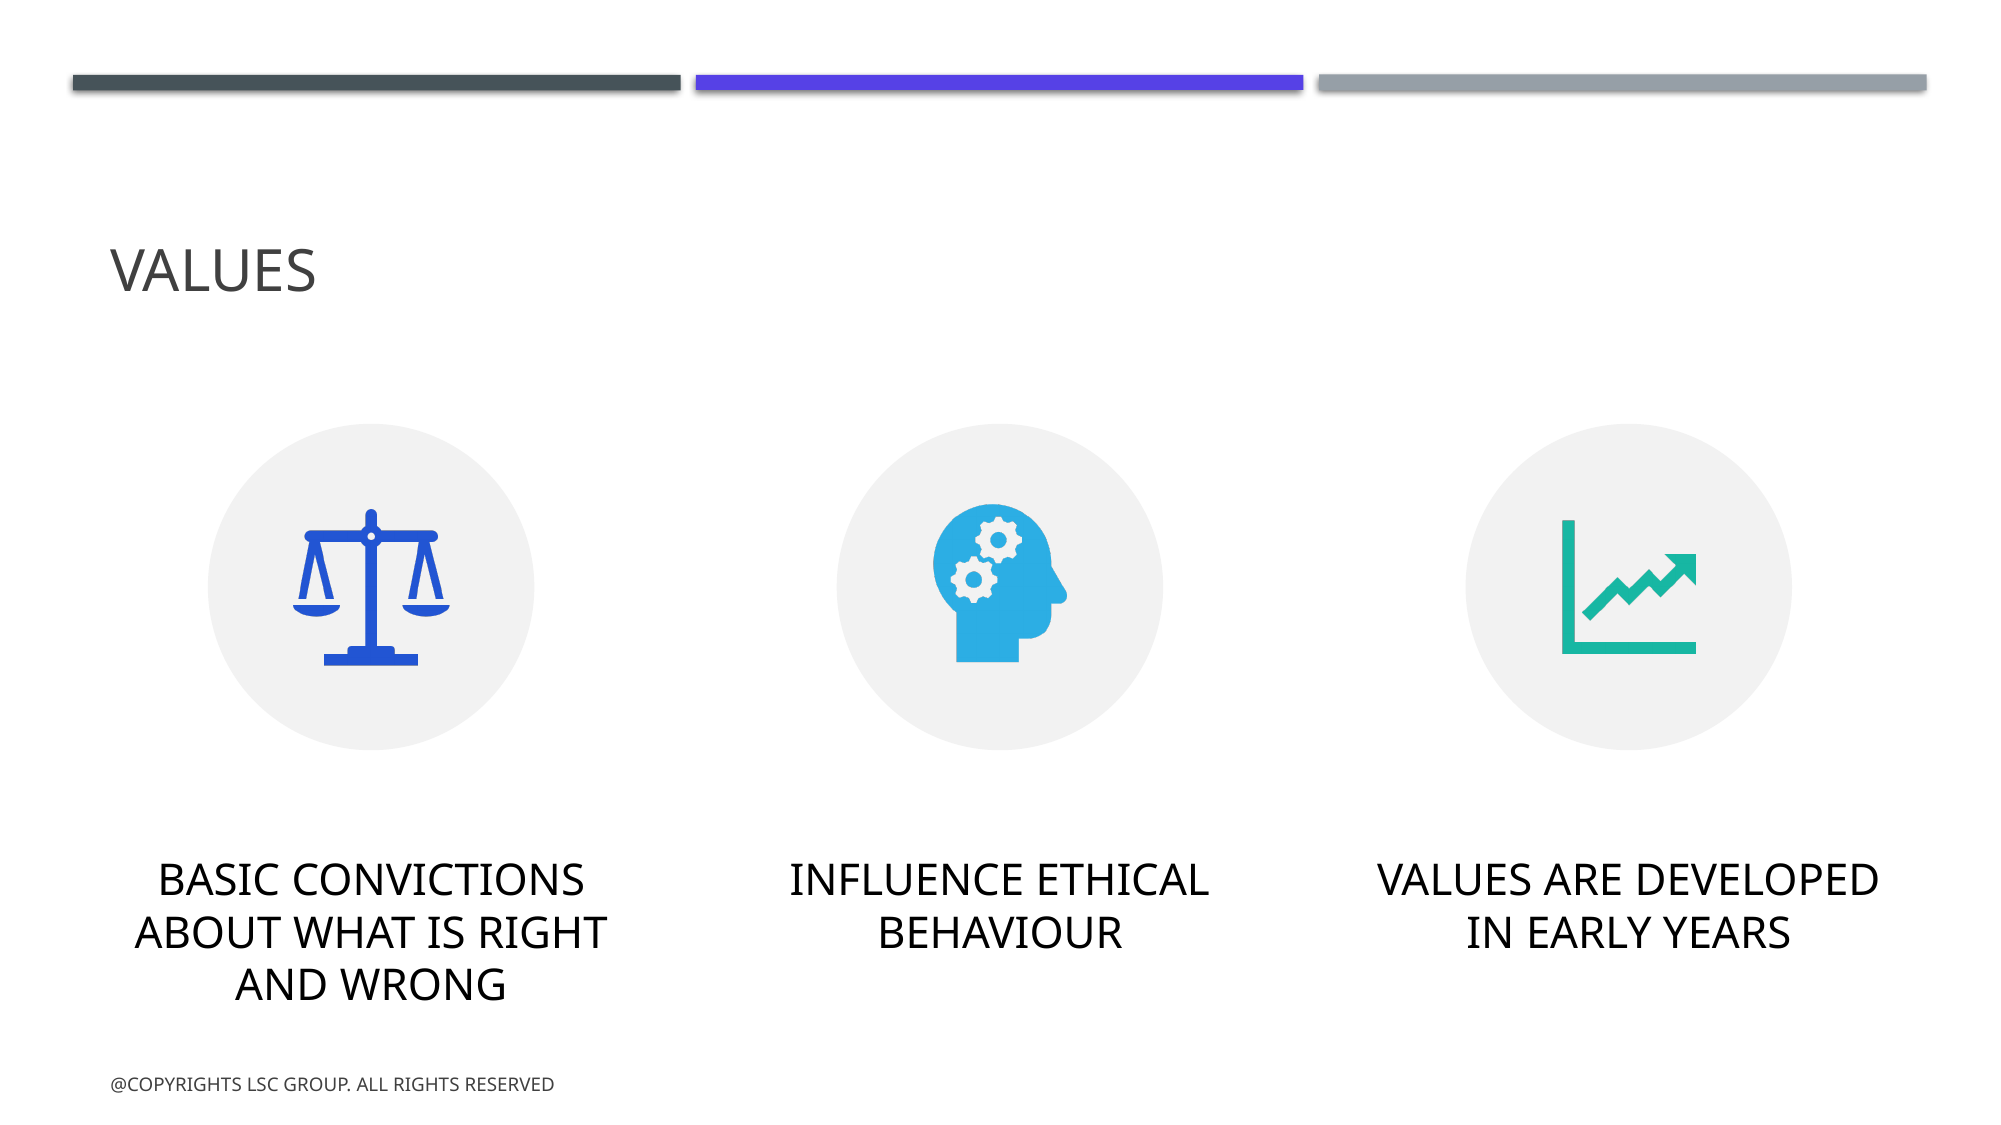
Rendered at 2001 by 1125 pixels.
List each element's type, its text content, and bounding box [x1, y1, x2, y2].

title Values [95, 115, 1905, 311]
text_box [94, 383, 1906, 1011]
footer @Copyrights LSC Group. All Rights Reserved [95, 1053, 1230, 1114]
